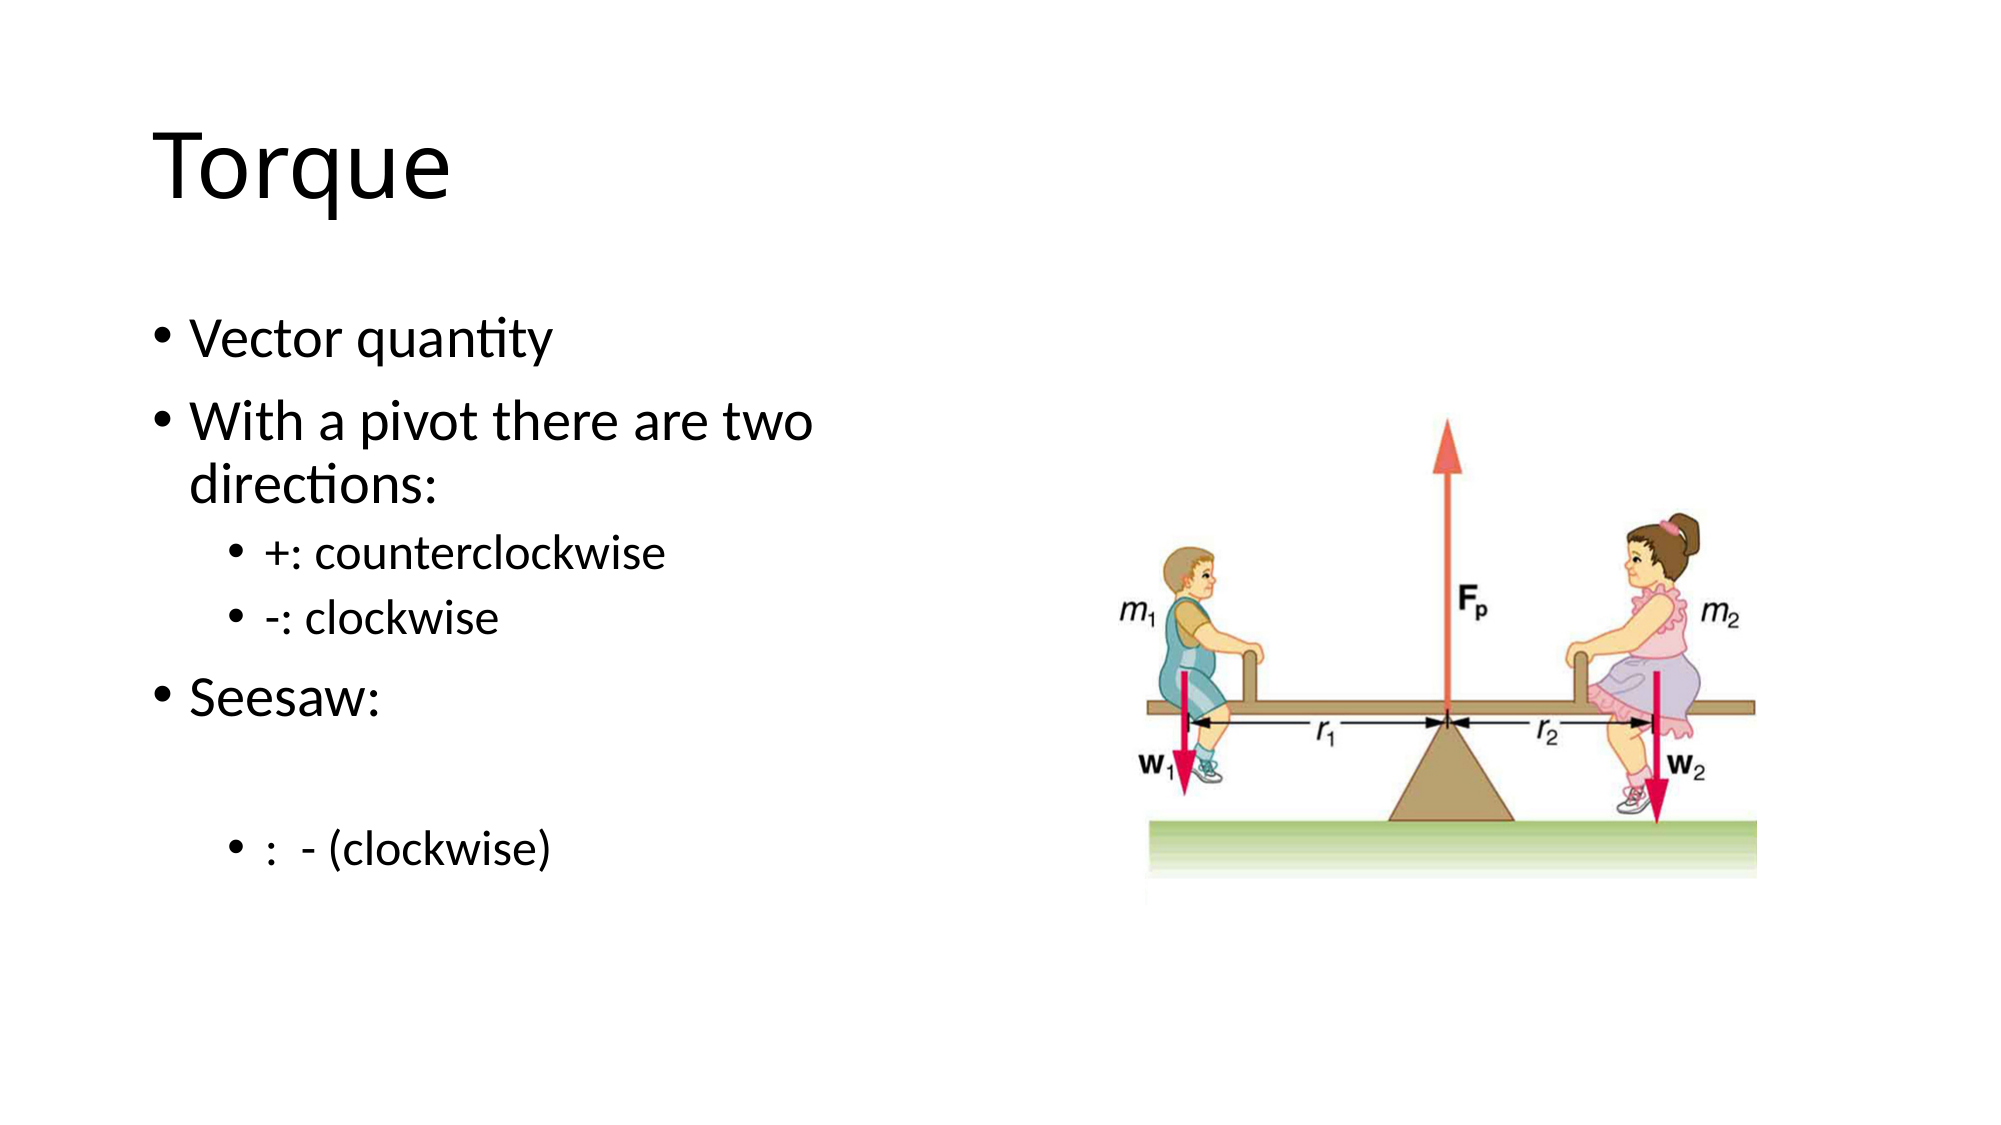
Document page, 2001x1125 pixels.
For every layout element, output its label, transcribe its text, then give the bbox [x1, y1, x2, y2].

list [1118, 408, 1757, 905]
title Torque [137, 59, 1863, 278]
